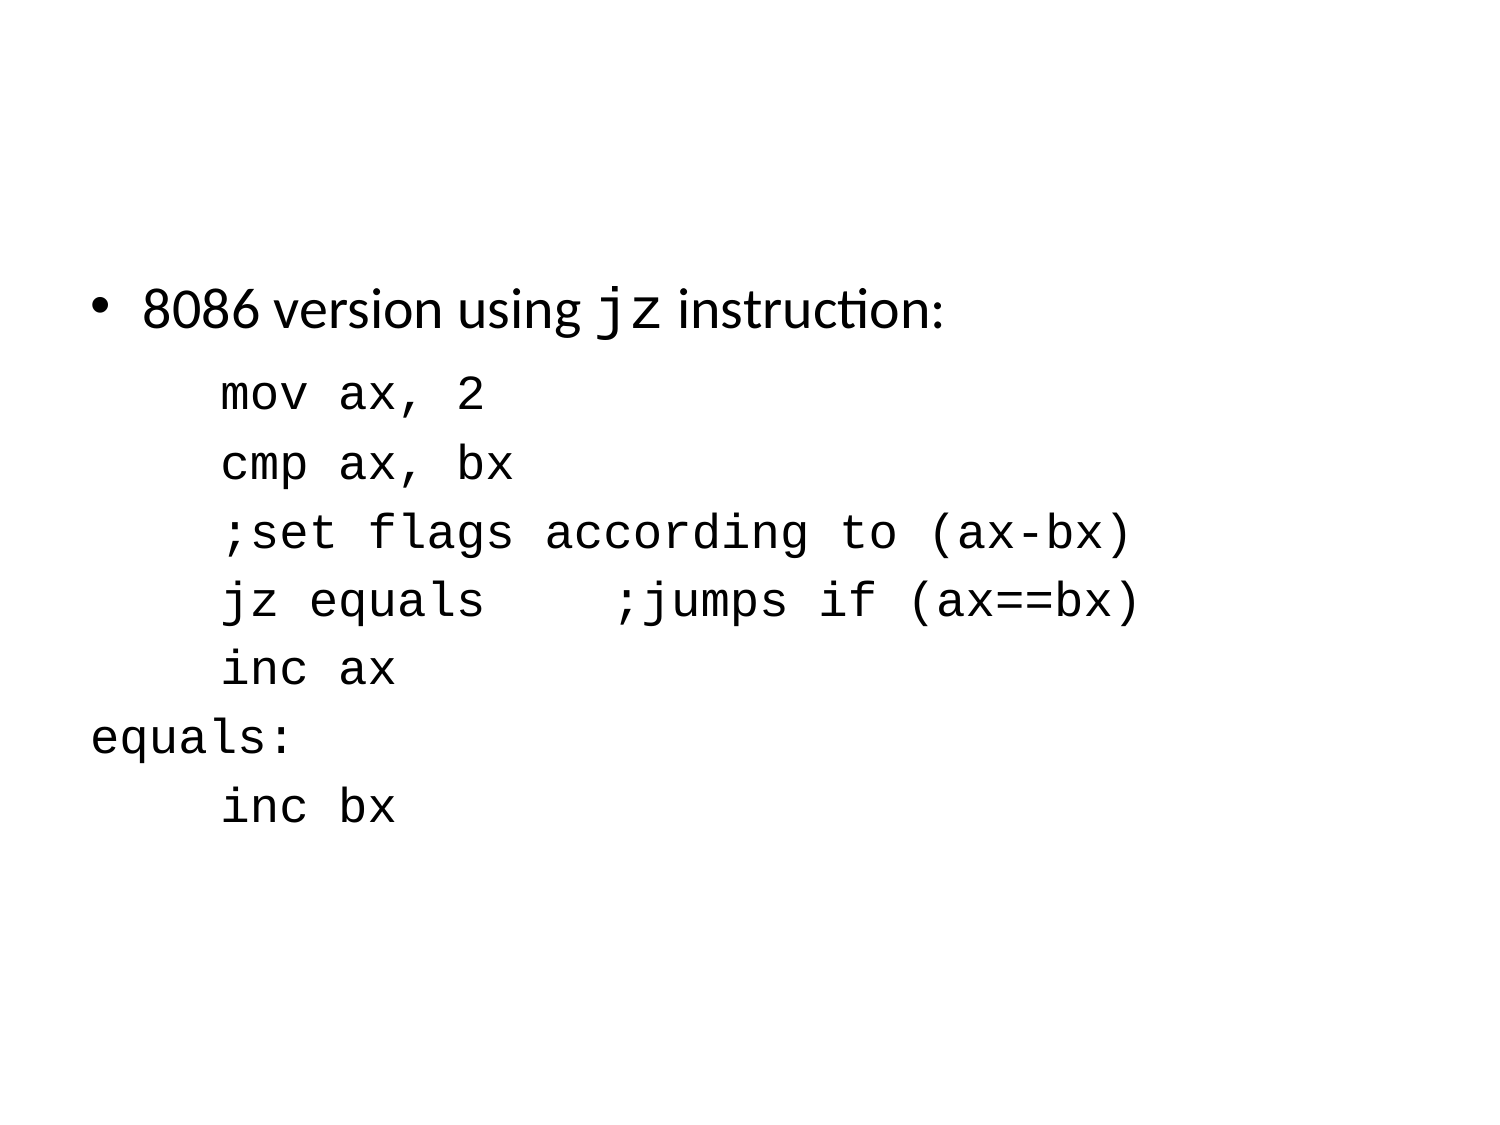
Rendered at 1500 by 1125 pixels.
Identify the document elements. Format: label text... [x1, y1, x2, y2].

list 8086 version using jz instruction: mov ax, 2 cmp ax, bx ;set flags according to (ax-bx) jz equals ;jumps if (ax==bx) inc ax equals: inc bx k [75, 262, 1425, 1005]
